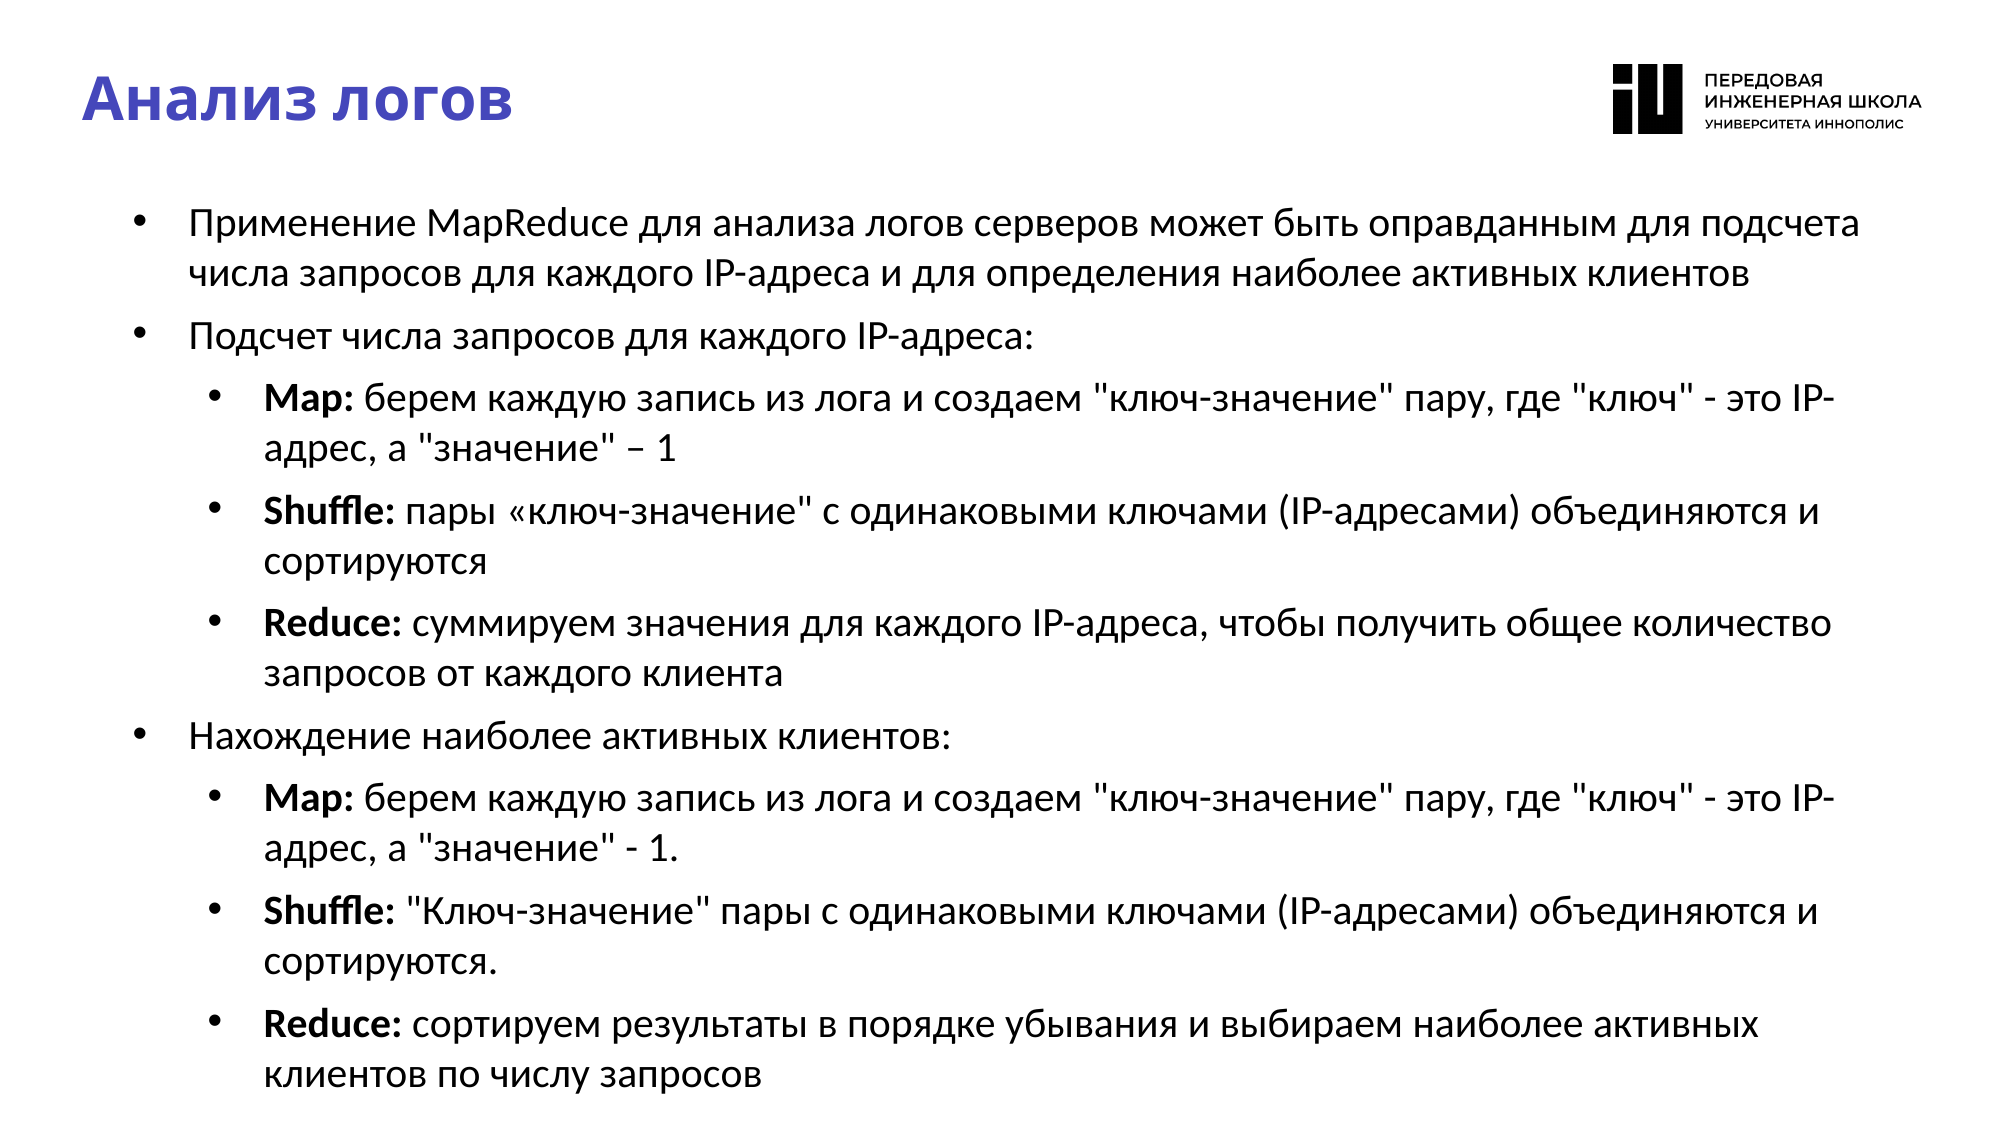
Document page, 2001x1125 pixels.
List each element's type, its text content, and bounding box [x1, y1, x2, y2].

text_box Применение MapReduce для анализа логов серверов может быть оправданным для подсчета числа запросов для каждого IP-адреса и для определения наиболее активных клиентов Подсчет числа запросов для каждого IP-адреса: Map: берем каждую запись из лога и создаем "ключ-значение" пару, где "ключ" - это IP-адрес, а "значение" – 1 Shuffle: пары «ключ-значение" с одинаковыми ключами (IP-адресами) объединяются и сортируются Reduce: суммируем значения для каждого IP-адреса, чтобы получить общее количество запросов от каждого клиента Нахождение наиболее активных клиентов: Map: берем каждую запись из лога и создаем "ключ-значение" пару, где "ключ" - это IP-адрес, а "значение" - 1. Shuffle: "Ключ-значение" пары с одинаковыми ключами (IP-адресами) объединяются и сортируются. Reduce: сортируем результаты в порядке убывания и выбираем наиболее активных клиентов по числу запросов [115, 187, 1943, 1103]
text_box Анализ логов [82, 58, 1538, 133]
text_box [1612, 37, 1985, 161]
